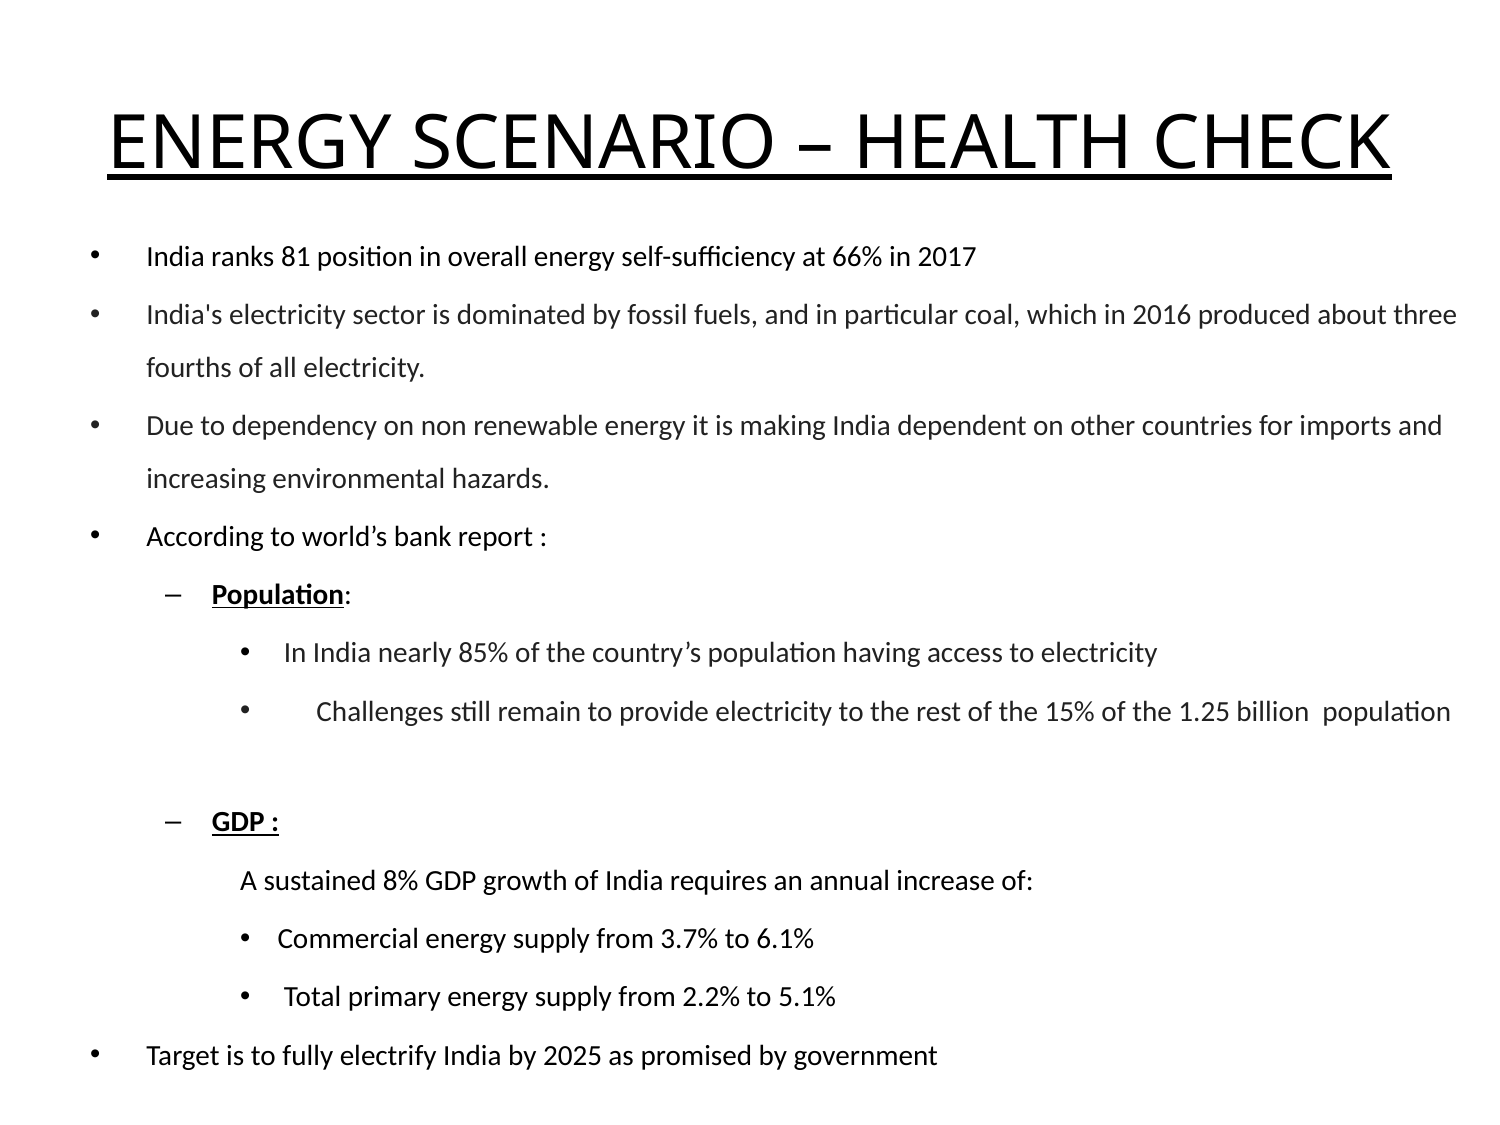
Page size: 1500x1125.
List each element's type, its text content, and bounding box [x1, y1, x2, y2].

title ENERGY SCENARIO – HEALTH CHECK [75, 45, 1425, 212]
list India ranks 81 position in overall energy self-sufficiency at 66% in 2017 India's electricity sector is dominated by fossil fuels, and in particular coal, which in 2016 produced about three fourths of all electricity. Due to dependency on non renewable energy it is making India dependent on other countries for imports and increasing environmental hazards. According to world’s bank report : Population: In India nearly 85% of the country’s population having access to electricity Challenges still remain to provide electricity to the rest of the 15% of the 1.25 billion population GDP : A sustained 8% GDP growth of India requires an annual increase of: Commercial energy supply from 3.7% to 6.1% Total primary energy supply from 2.2% to 5.1% Target is to fully electrify India by 2025 as promised by government [75, 212, 1488, 1100]
